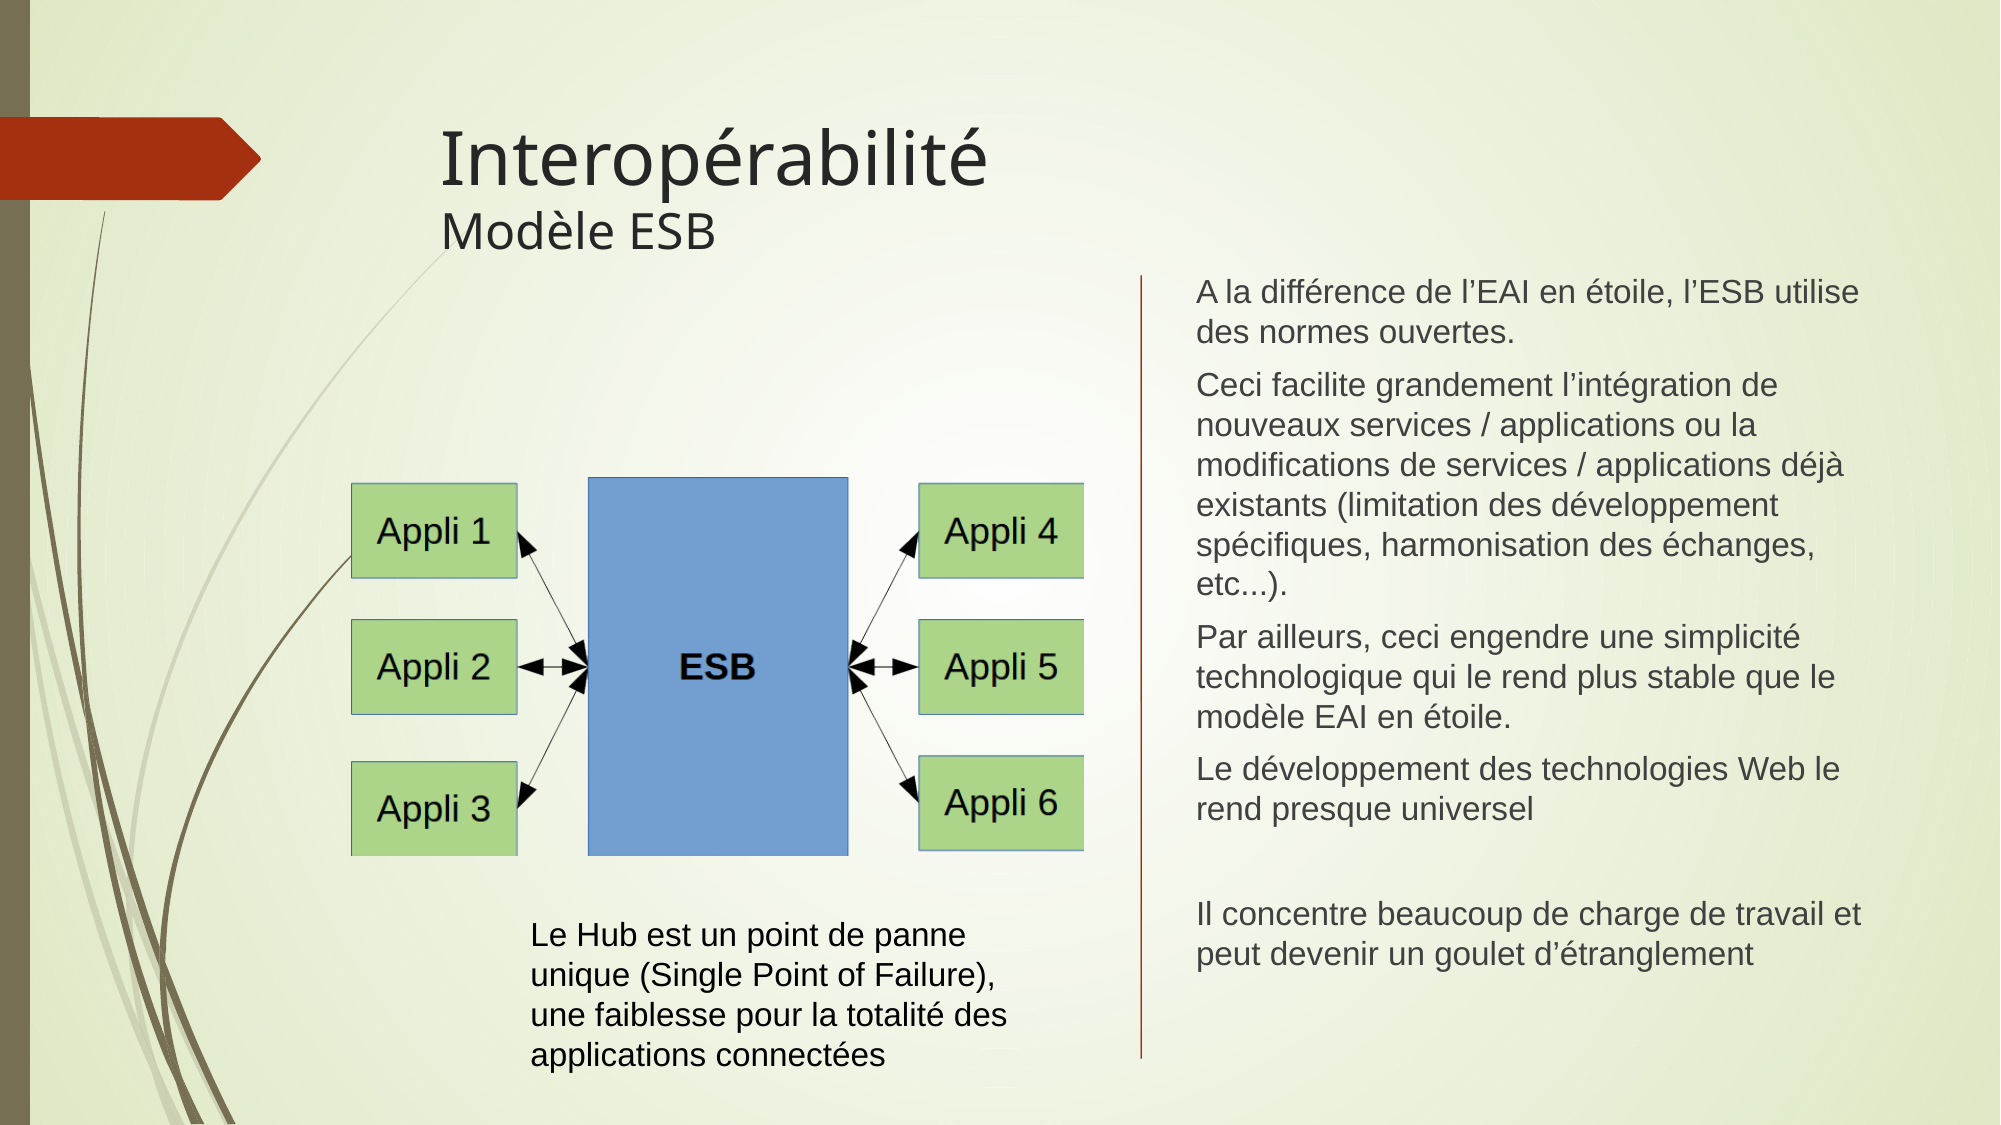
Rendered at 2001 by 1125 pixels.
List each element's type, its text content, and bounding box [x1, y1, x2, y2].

picture [351, 477, 1084, 856]
text_box A la différence de l’EAI en étoile, l’ESB utilise des normes ouvertes. Ceci facilite grandement l’intégration de nouveaux services / applications ou la modifications de services / applications déjà existants (limitation des développement spécifiques, harmonisation des échanges, etc...). Par ailleurs, ceci engendre une simplicité technologique qui le rend plus stable que le modèle EAI en étoile. Le développement des technologies Web le rend presque universel Il concentre beaucoup de charge de travail et peut devenir un goulet d’étranglement [1181, 263, 1888, 980]
title Interopérabilité Modèle ESB [425, 102, 1888, 313]
text_box Le Hub est un point de panne unique (Single Point of Failure), une faiblesse pour la totalité des applications connectées [515, 906, 1028, 1081]
